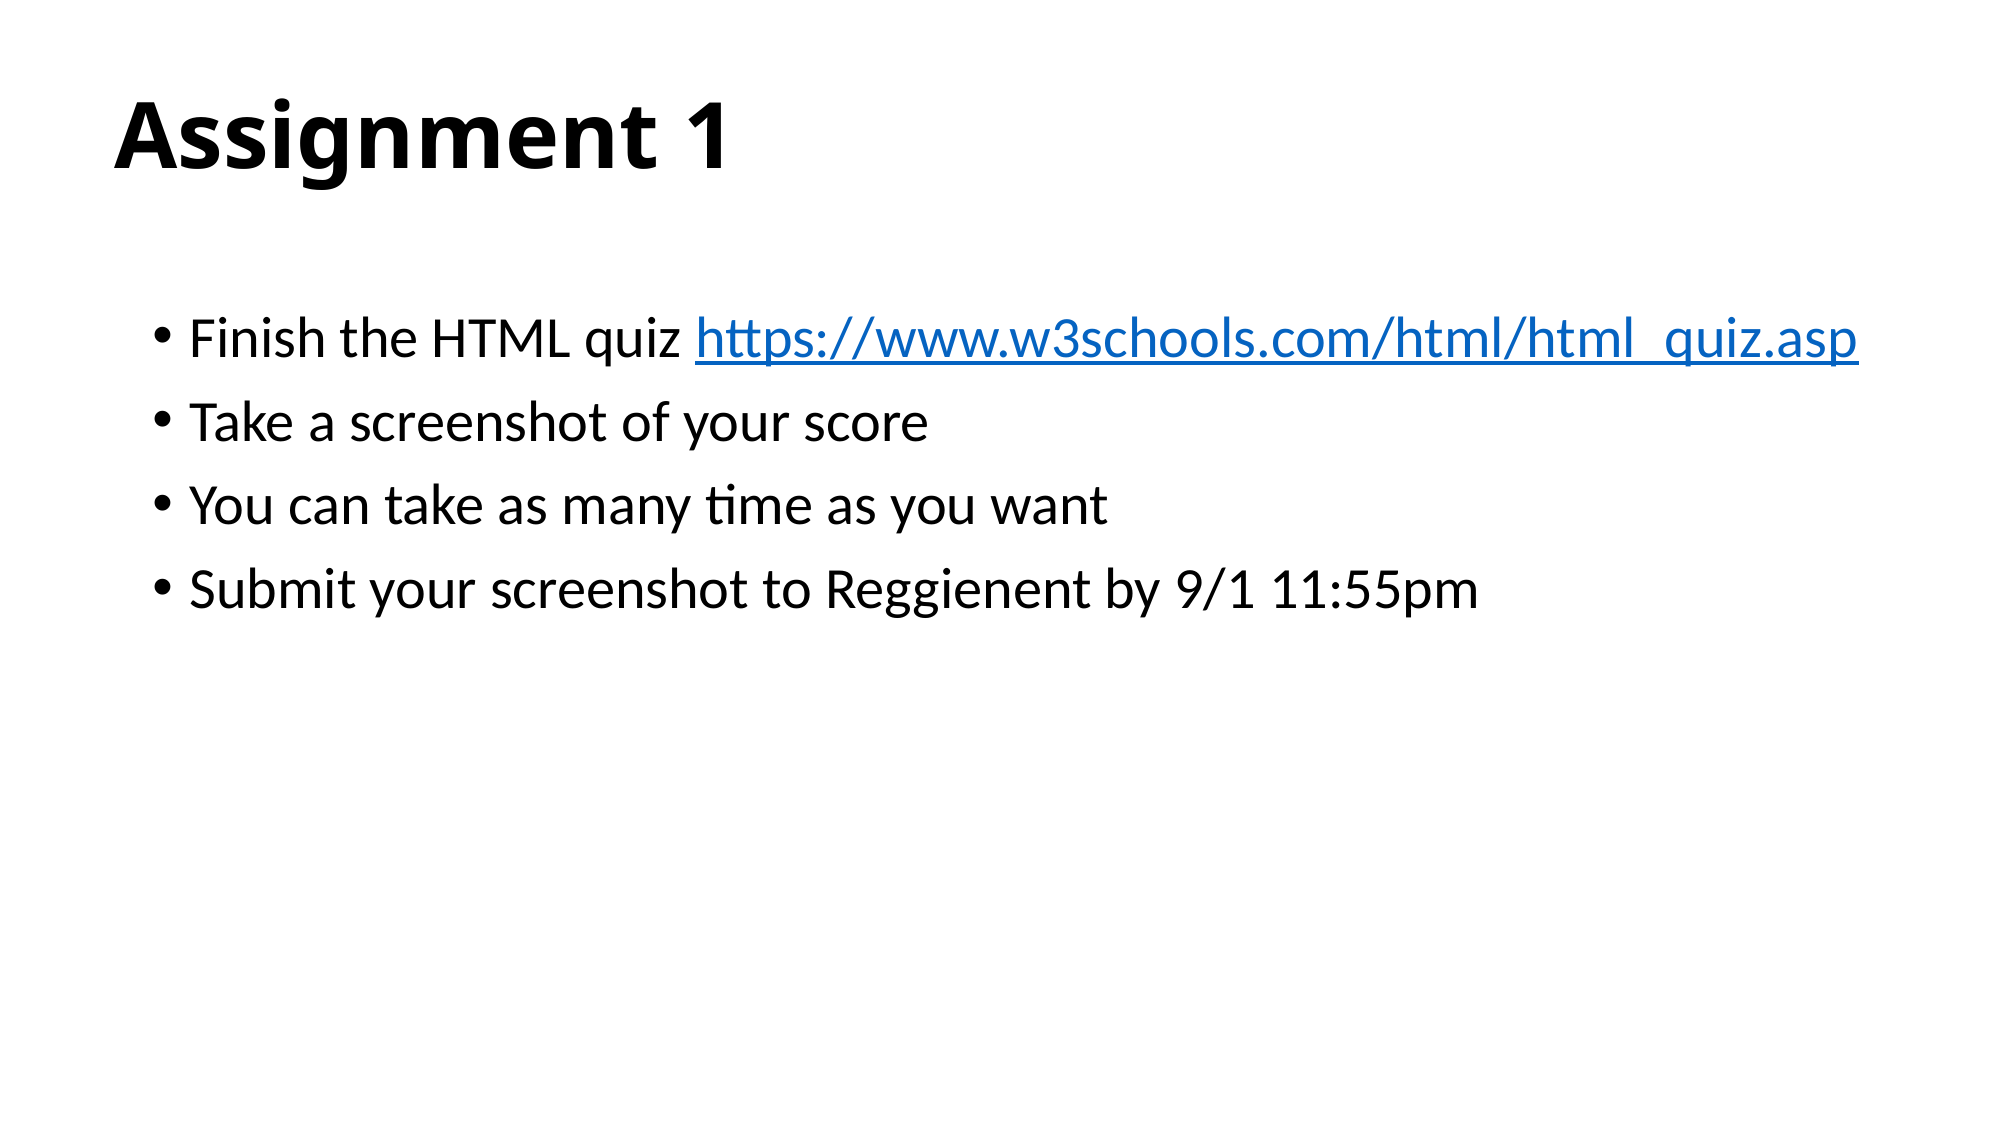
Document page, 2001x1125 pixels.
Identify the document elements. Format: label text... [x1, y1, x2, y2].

title Assignment 1 [99, 44, 1900, 233]
text_box Finish the HTML quiz https://www.w3schools.com/html/html_quiz.asp Take a screenshot of your score You can take as many time as you want Submit your screenshot to Reggienent by 9/1 11:55pm [137, 299, 1900, 1014]
